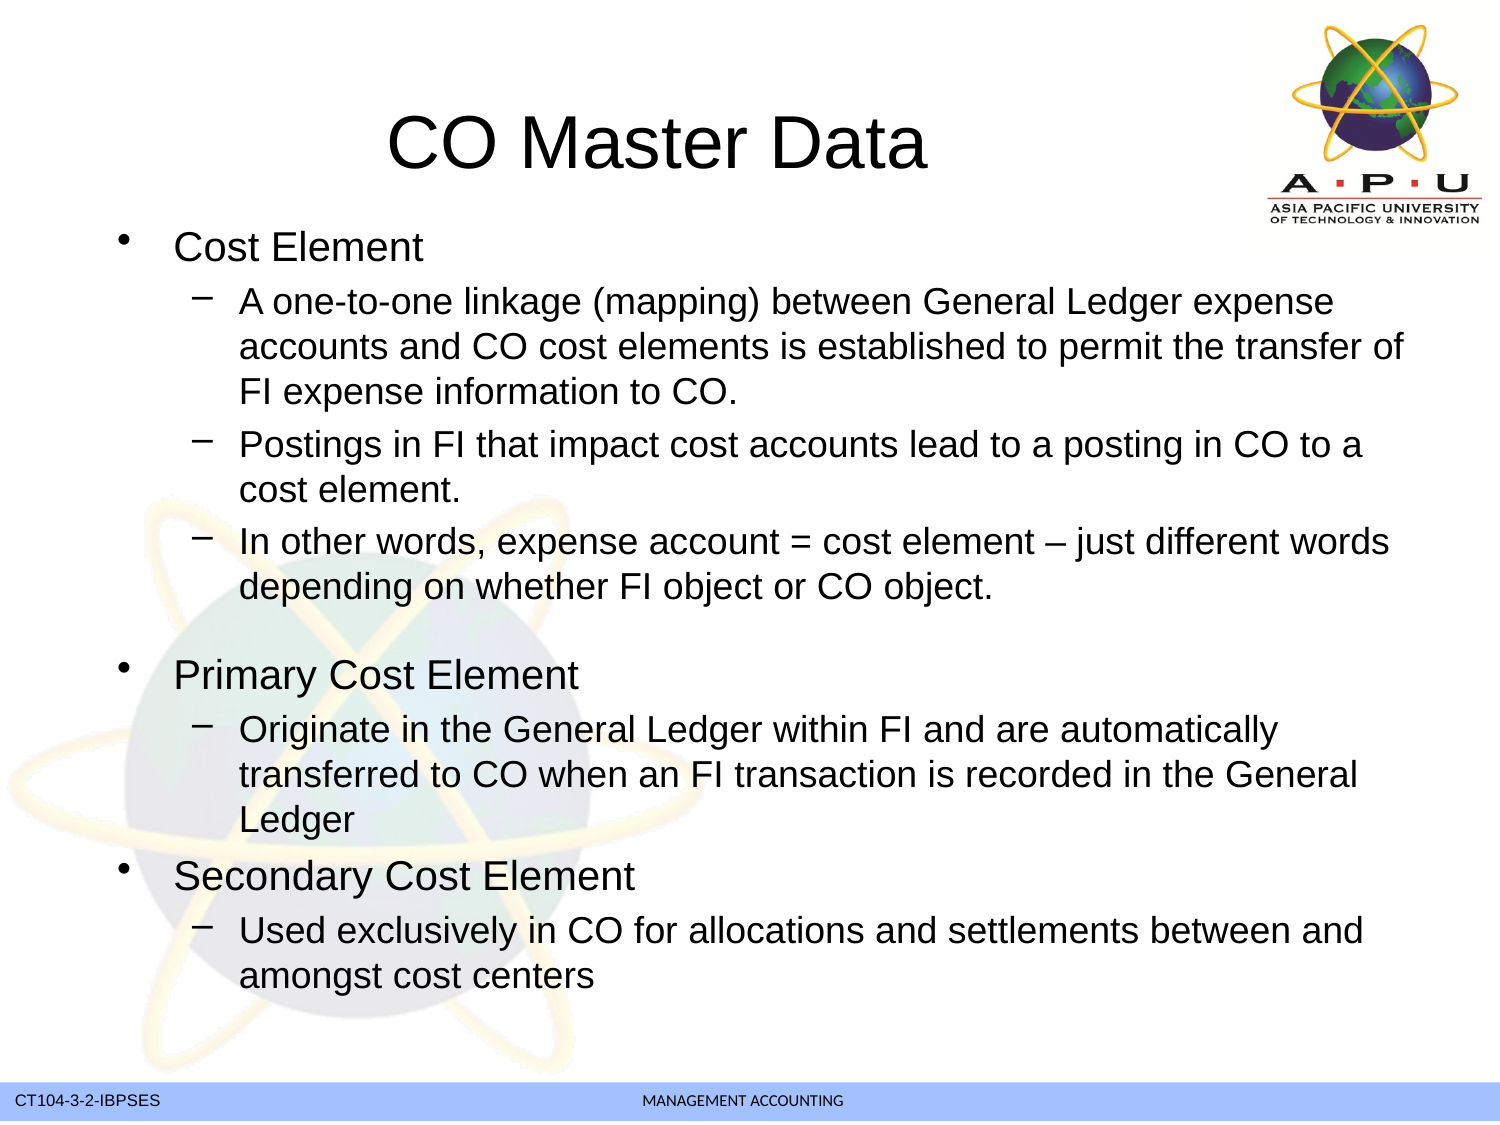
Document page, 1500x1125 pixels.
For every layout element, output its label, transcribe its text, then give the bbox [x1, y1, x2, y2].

picture [1251, 0, 1500, 249]
title CO Master Data [79, 45, 1235, 233]
list Cost Element A one-to-one linkage (mapping) between General Ledger expense accounts and CO cost elements is established to permit the transfer of FI expense information to CO. Postings in FI that impact cost accounts lead to a posting in CO to a cost element. In other words, expense account = cost element – just different words depending on whether FI object or CO object. Primary Cost Element Originate in the General Ledger within FI and are automatically transferred to CO when an FI transaction is recorded in the General Ledger Secondary Cost Element Used exclusively in CO for allocations and settlements between and amongst cost centers [101, 212, 1452, 955]
